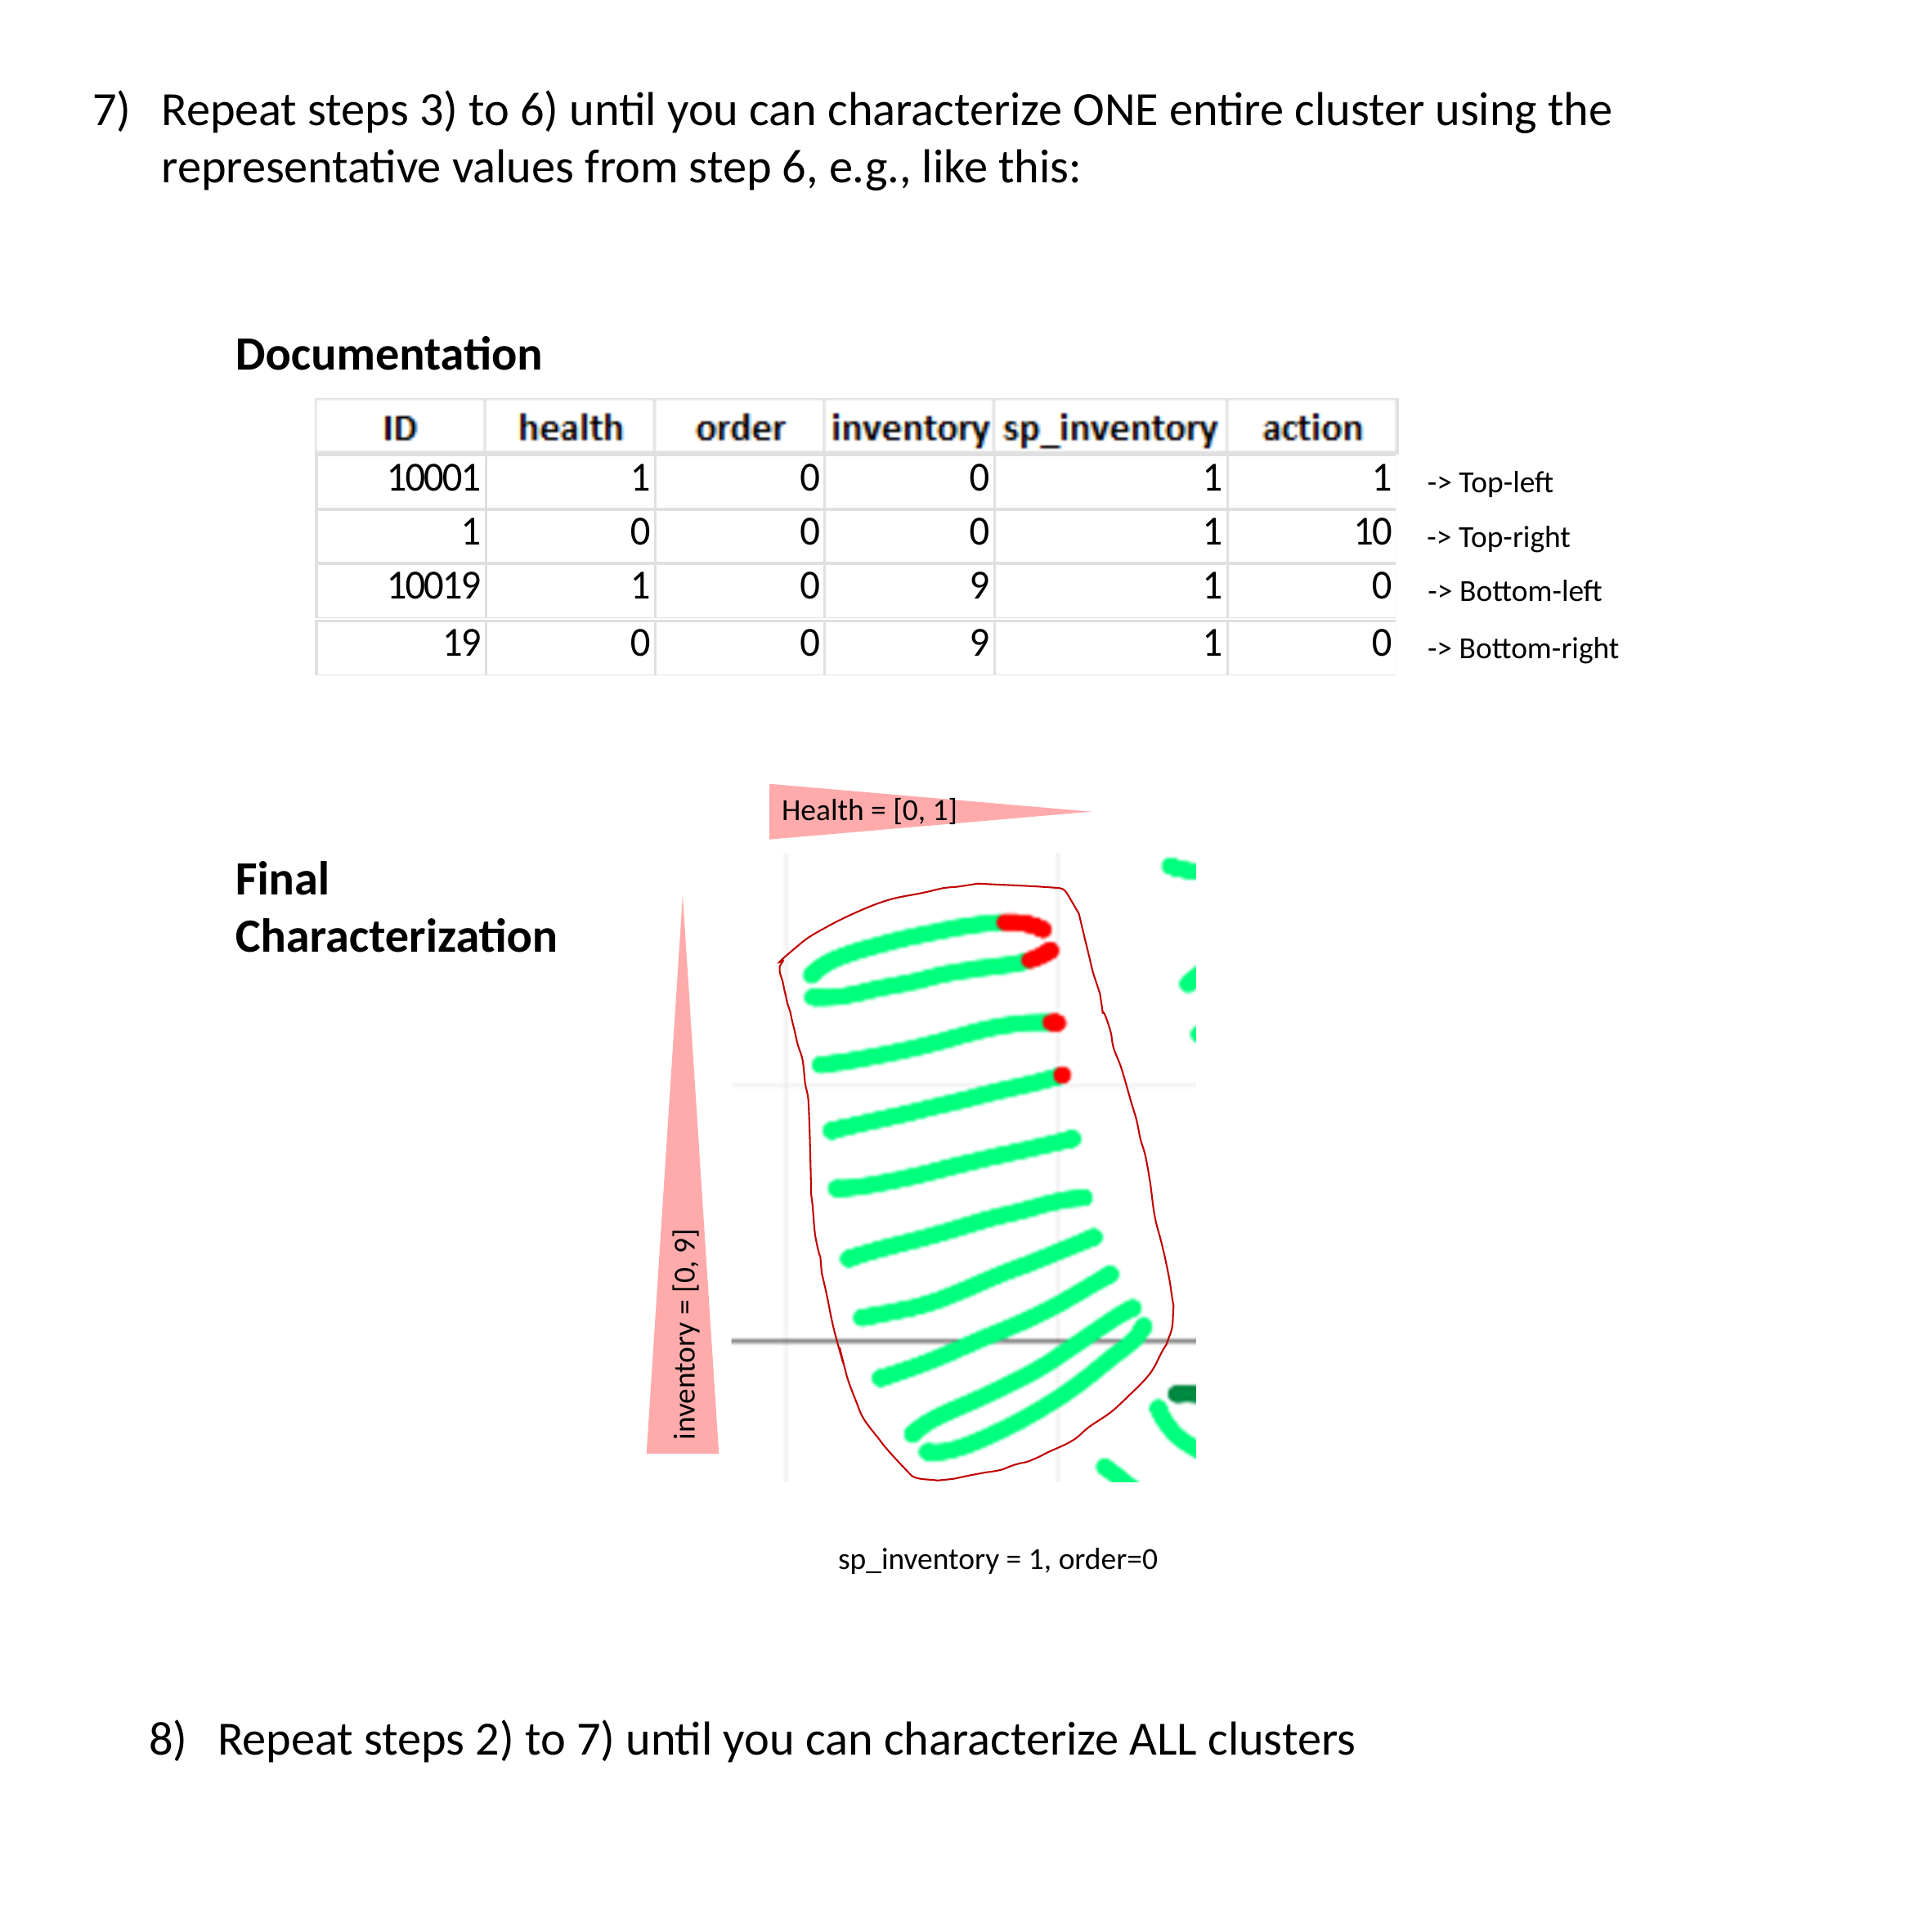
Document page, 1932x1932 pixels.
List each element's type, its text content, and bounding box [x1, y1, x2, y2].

text_box [661, 894, 705, 1216]
text_box [769, 782, 853, 840]
text_box sp_inventory = 1, order=0 [826, 1532, 1171, 1582]
text_box -> Bottom-right [1415, 621, 1632, 671]
text_box Repeat steps 2) to 7) until you can characterize ALL clusters [137, 1701, 1907, 1828]
text_box -> Top-right [1414, 510, 1584, 560]
text_box -> Bottom-left [1415, 564, 1615, 614]
text_box -> Top-left [1415, 455, 1567, 504]
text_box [315, 398, 1399, 678]
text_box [731, 853, 1196, 1482]
text_box [1022, 805, 1092, 819]
text_box [645, 1261, 720, 1455]
text_box Health = [0, 1] [769, 783, 1022, 833]
text_box inventory = [0, 9] [657, 1216, 707, 1453]
text_box Repeat steps 3) to 6) until you can characterize ONE entire cluster using the representative values from step 6, e.g., like this: [80, 71, 1851, 256]
text_box Final Characterization [223, 840, 593, 968]
text_box Documentation [223, 316, 593, 386]
